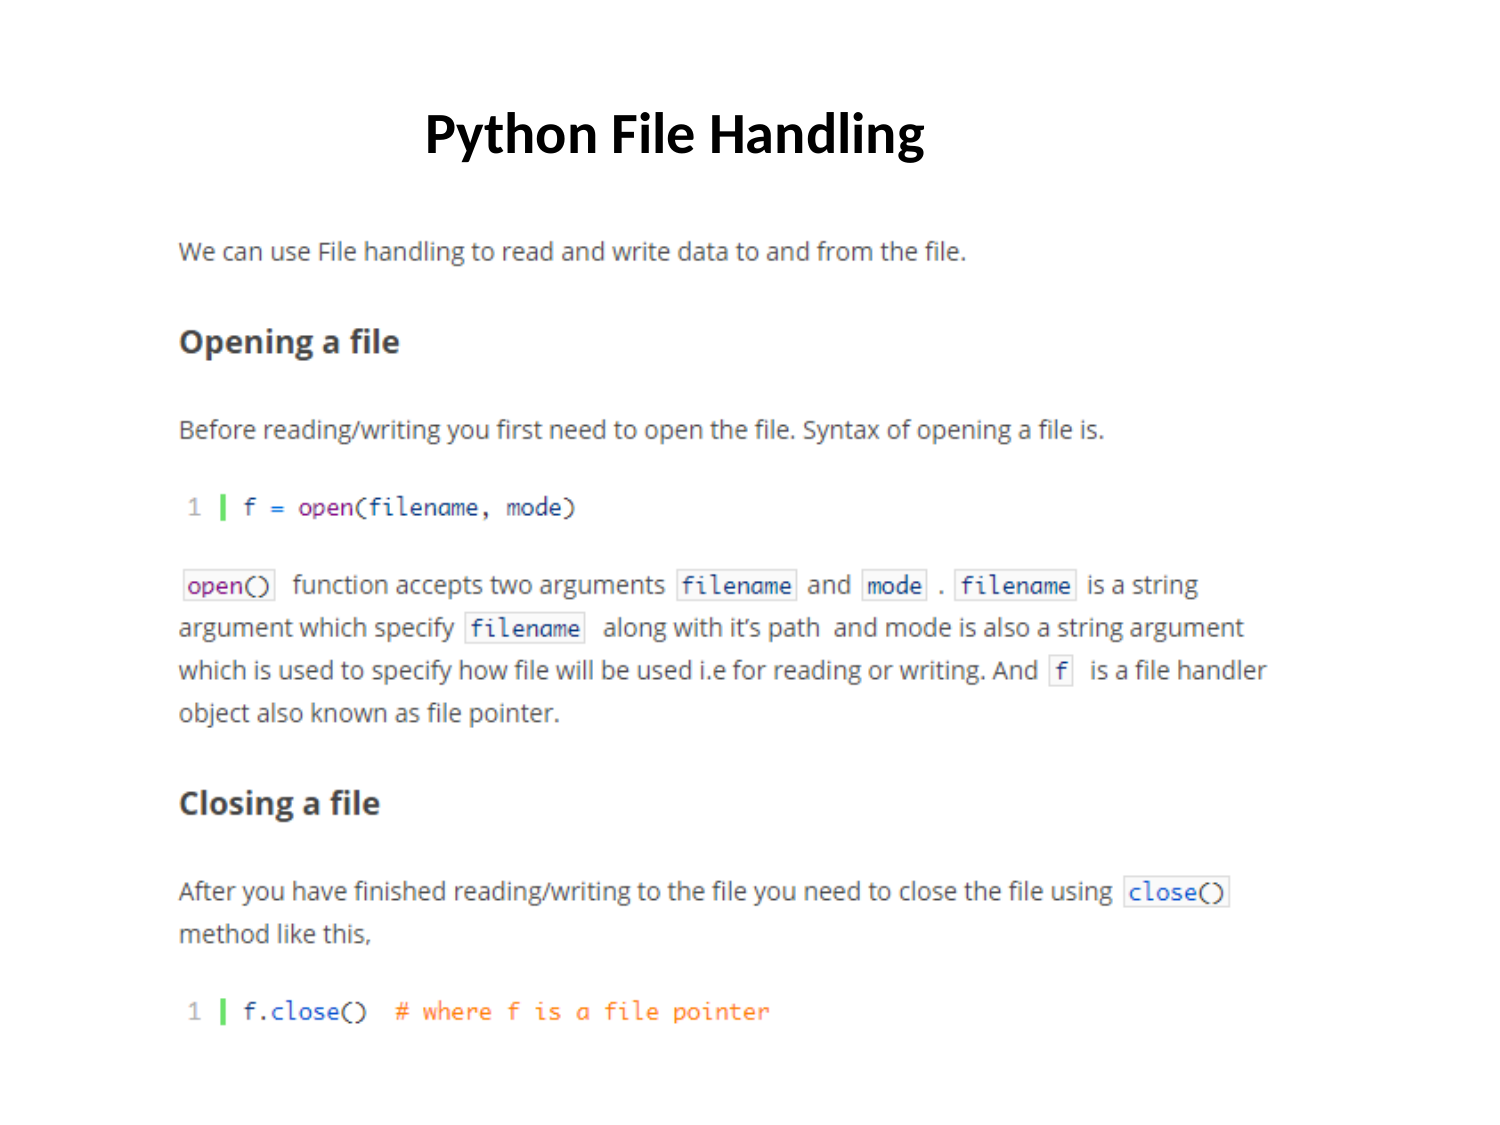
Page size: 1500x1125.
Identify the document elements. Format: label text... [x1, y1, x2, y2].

text_box Python File Handling [410, 87, 940, 173]
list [162, 229, 1276, 1038]
